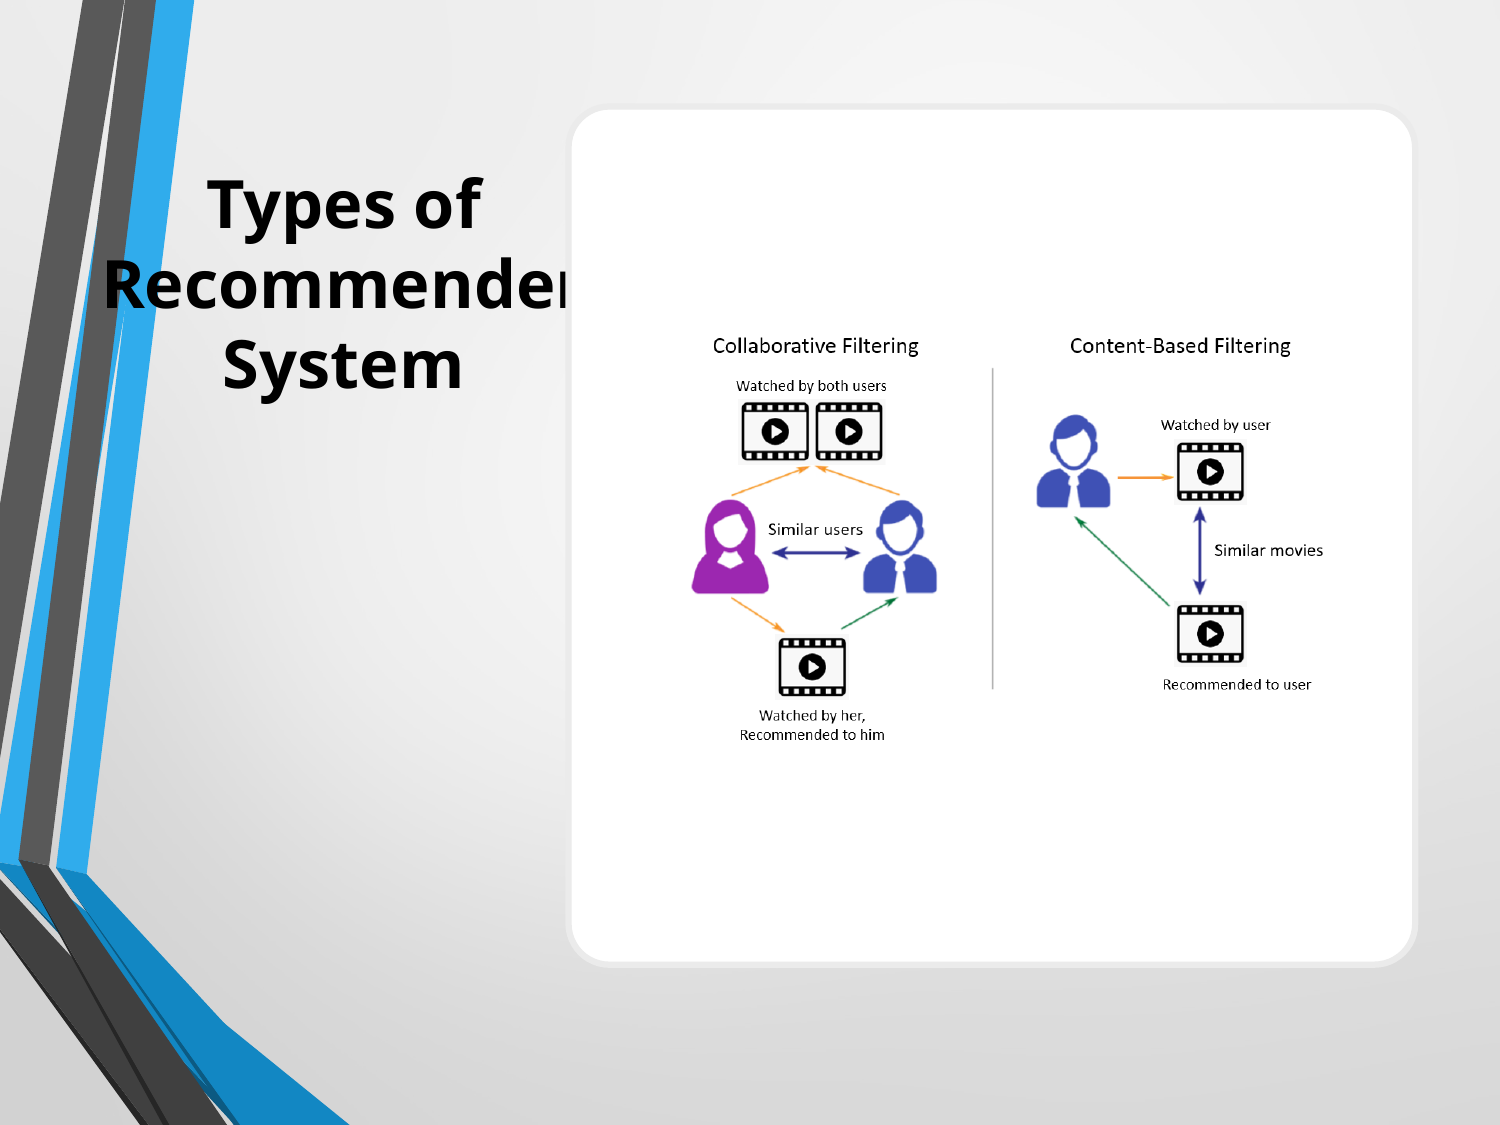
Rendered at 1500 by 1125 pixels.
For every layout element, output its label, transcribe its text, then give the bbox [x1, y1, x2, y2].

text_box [18, 0, 319, 1125]
picture [607, 334, 1376, 744]
title Types of Recommender System [319, 0, 627, 567]
text_box [567, 105, 1417, 967]
